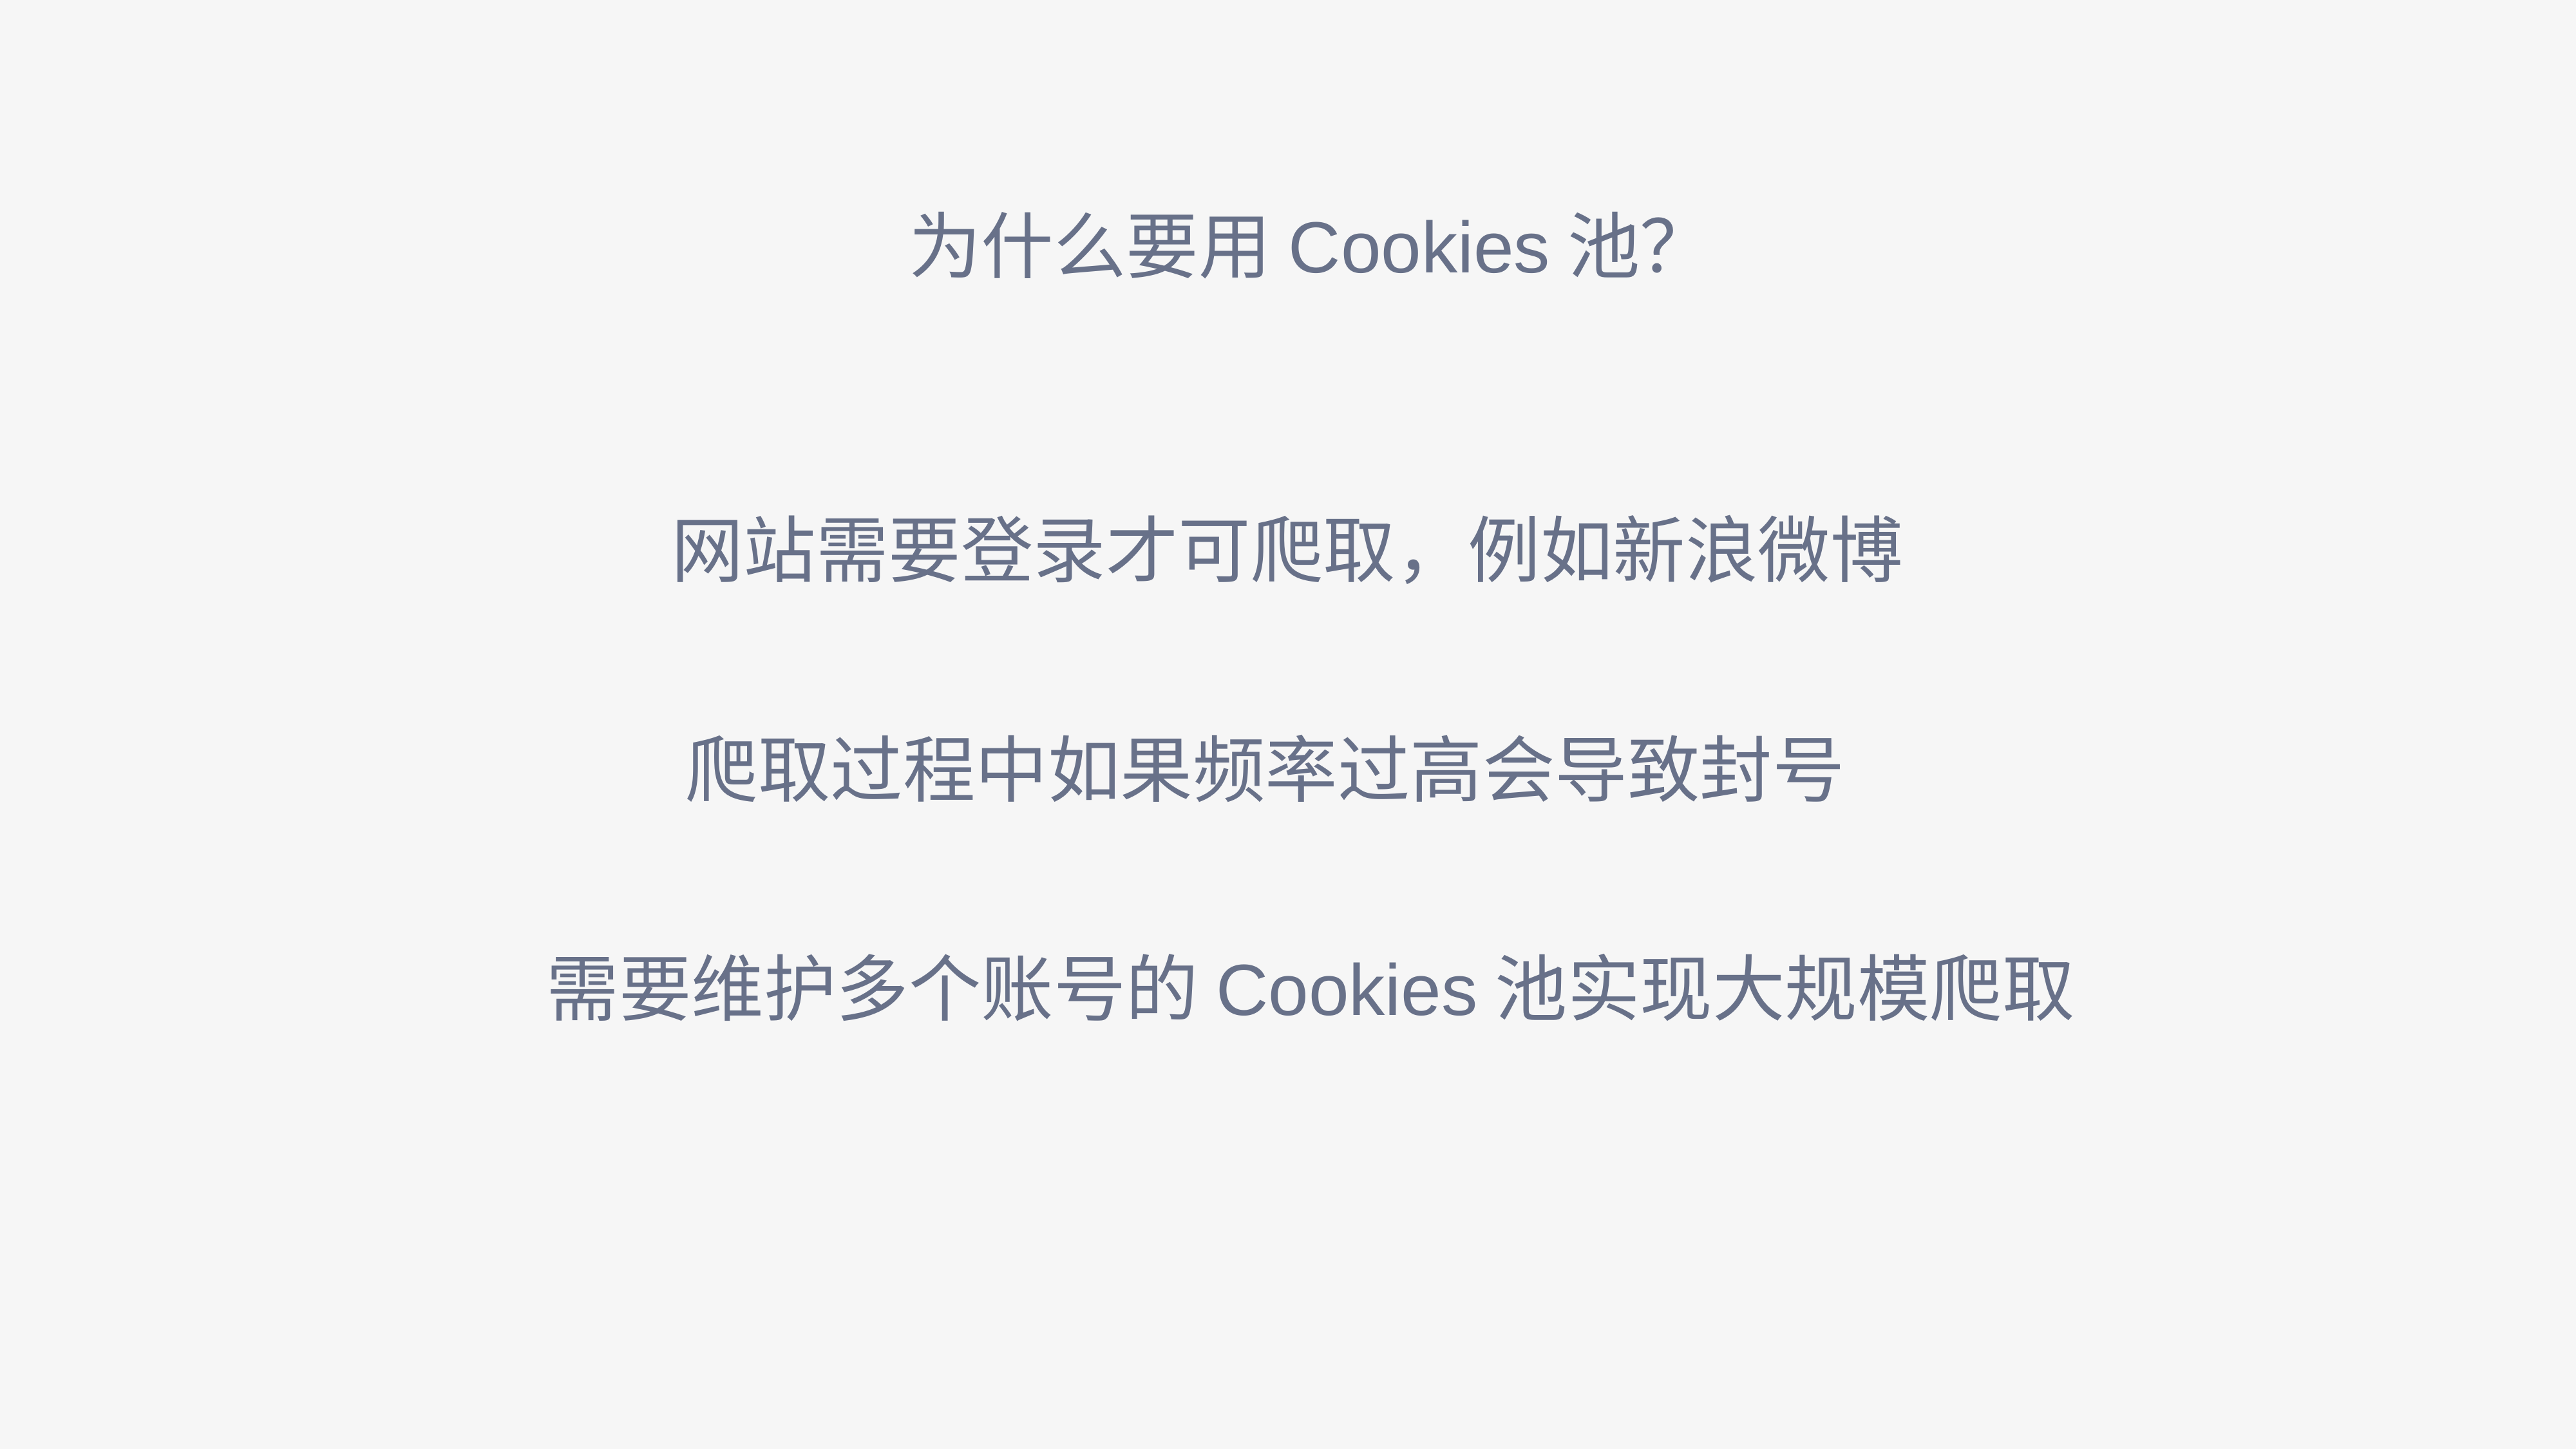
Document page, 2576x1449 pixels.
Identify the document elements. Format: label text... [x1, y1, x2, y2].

text_box 网站需要登录才可爬取，例如新浪微博 [323, 498, 2251, 597]
text_box 为什么要用Cookies池？ [903, 195, 1718, 293]
text_box 需要维护多个账号的Cookies池实现大规模爬取 [346, 938, 2275, 1036]
text_box 爬取过程中如果频率过高会导致封号 [301, 718, 2230, 817]
